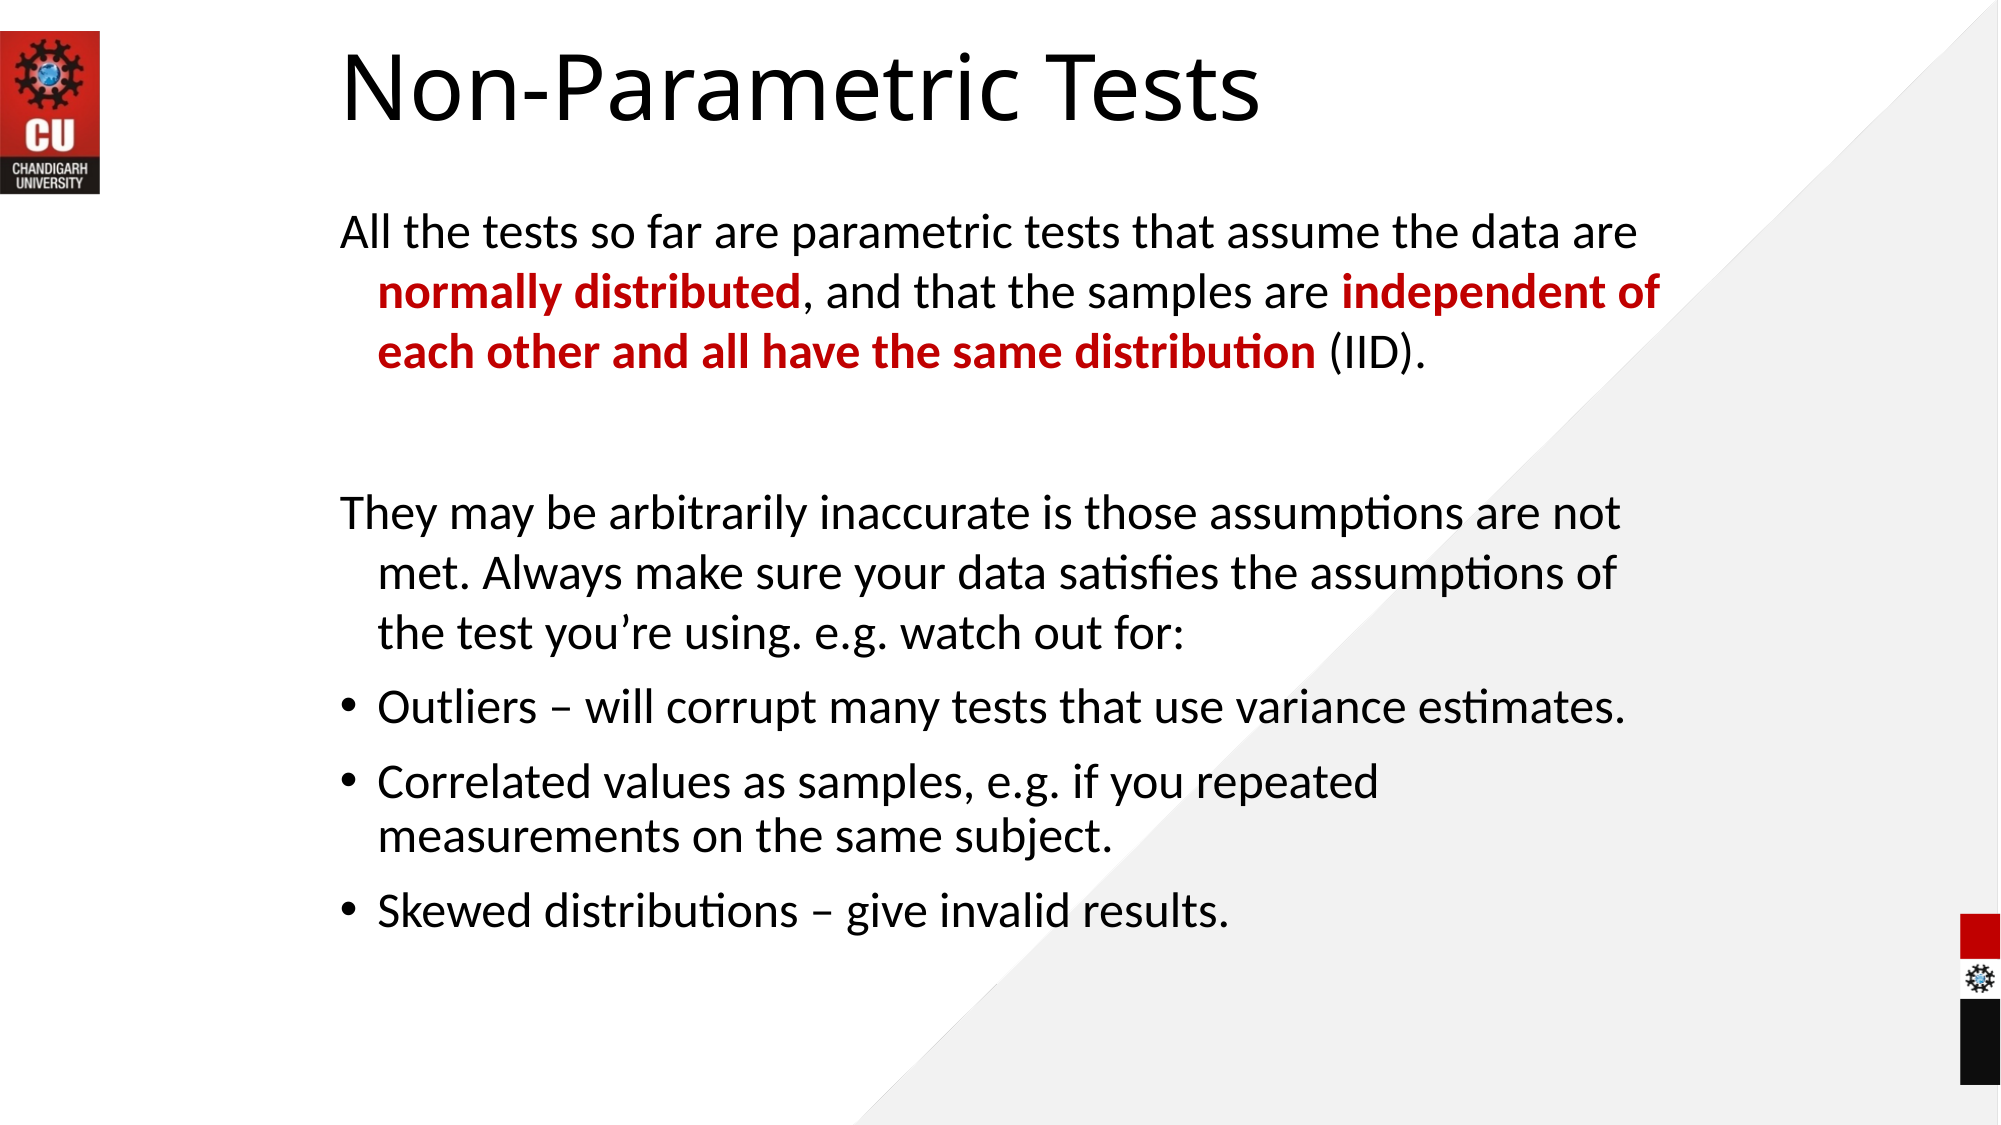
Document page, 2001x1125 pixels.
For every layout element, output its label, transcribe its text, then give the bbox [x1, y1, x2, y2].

title Non-Parametric Tests [324, 15, 1675, 166]
list All the tests so far are parametric tests that assume the data are normally distributed, and that the samples are independent of each other and all have the same distribution (IID). They may be arbitrarily inaccurate is those assumptions are not met. Always make sure your data satisfies the assumptions of the test you’re using. e.g. watch out for: Outliers – will corrupt many tests that use variance estimates. Correlated values as samples, e.g. if you repeated measurements on the same subject. Skewed distributions – give invalid results. [324, 190, 1689, 1072]
picture [0, 0, 2001, 1125]
